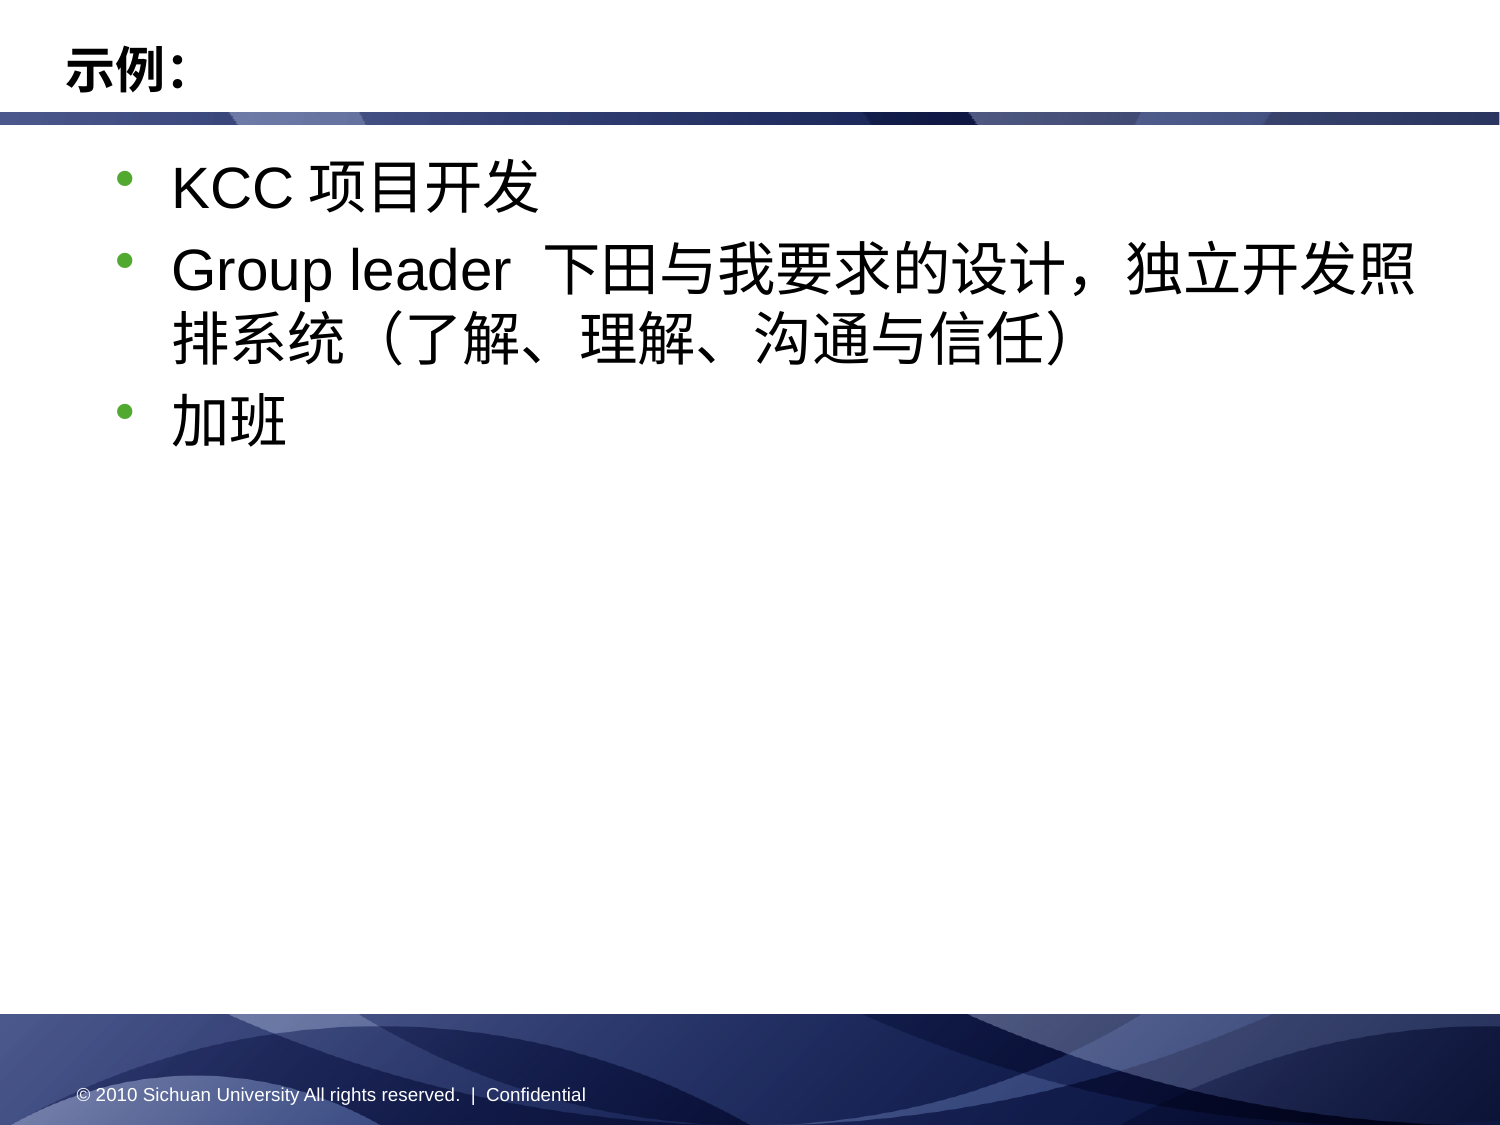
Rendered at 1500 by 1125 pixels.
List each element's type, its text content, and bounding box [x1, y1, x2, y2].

picture [0, 1014, 1500, 1125]
title 示例： [49, 37, 1451, 101]
picture [0, 112, 1500, 125]
list KCC项目开发 Group leader 下田与我要求的设计，独立开发照排系统（了解、理解、沟通与信任） 加班 [100, 142, 1454, 901]
text_box © 2010 Sichuan University All rights reserved. | Confidential [0, 1062, 663, 1113]
